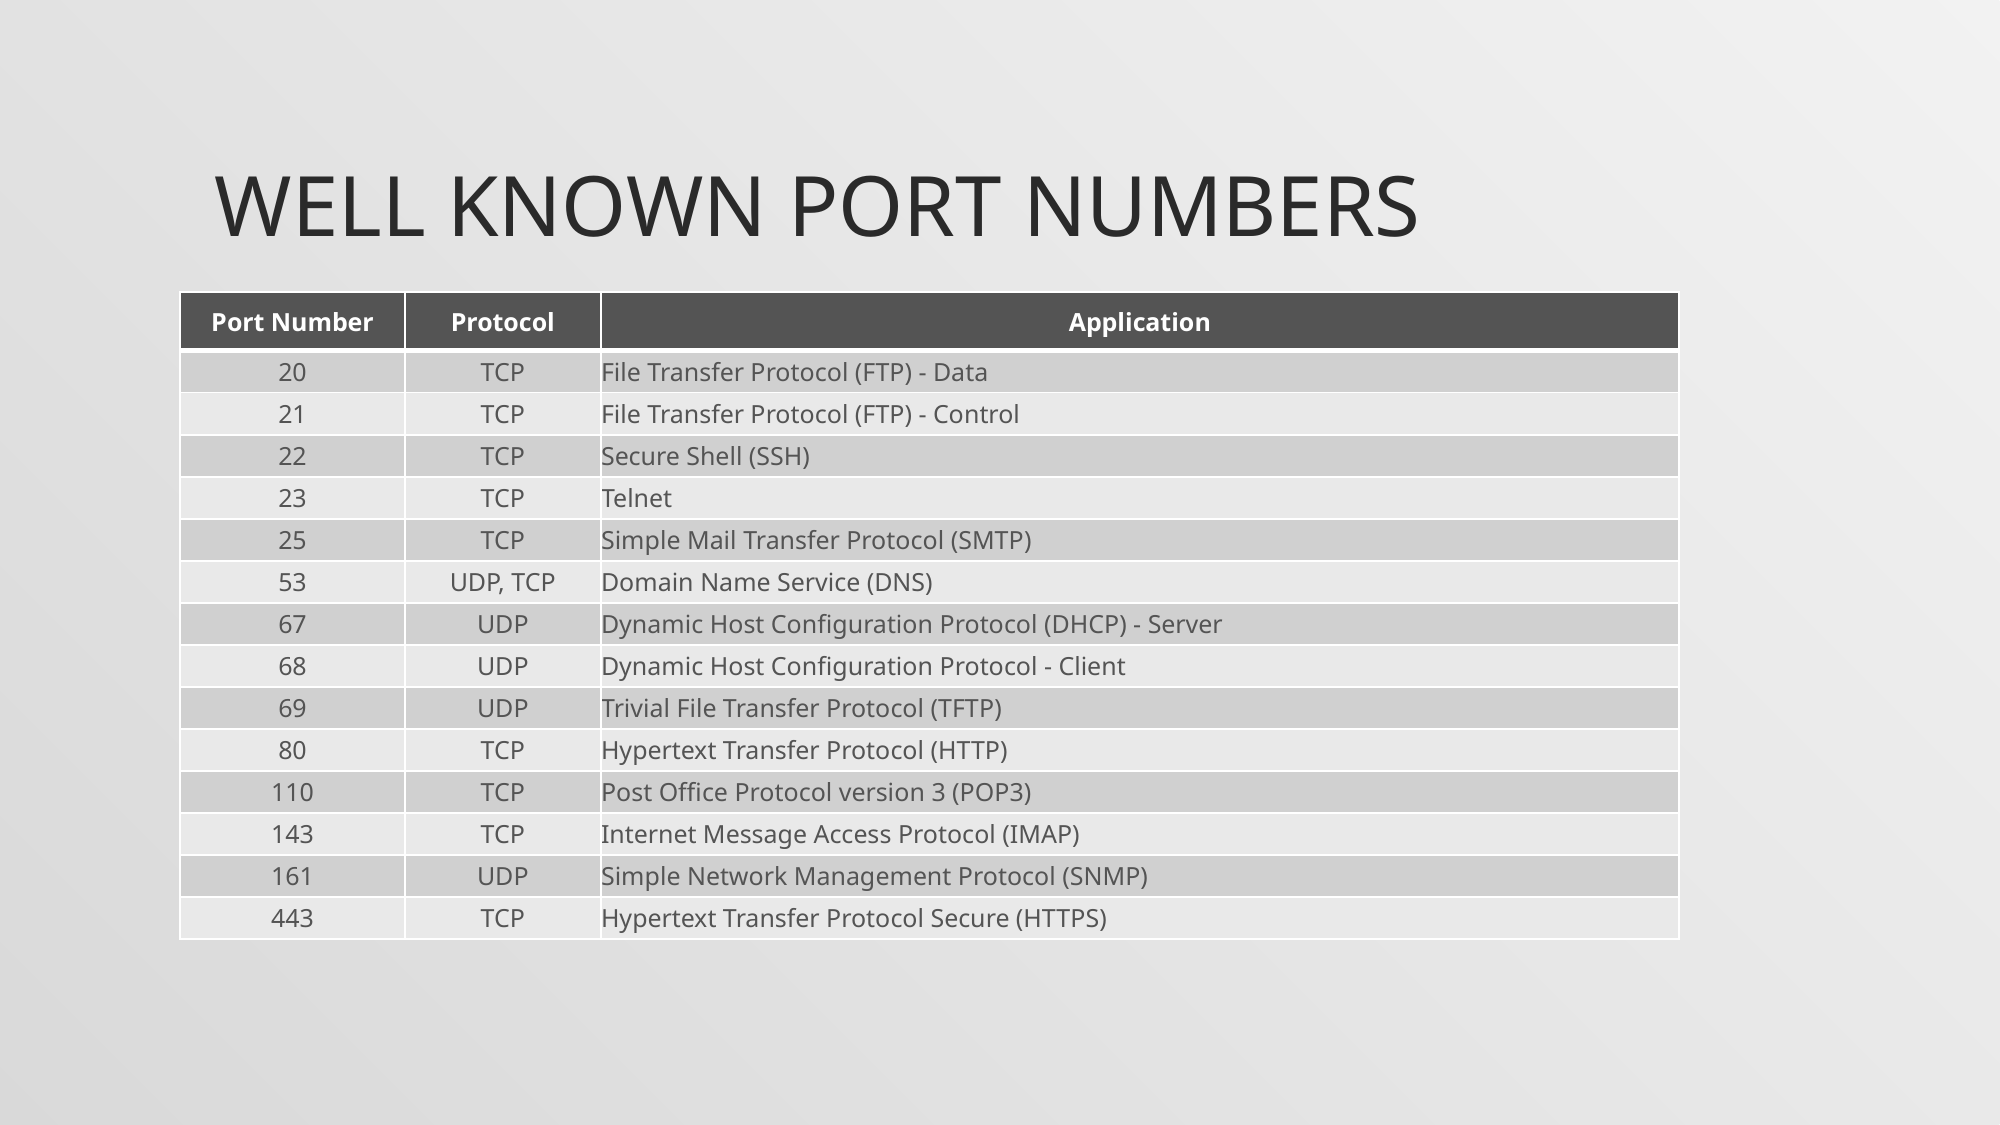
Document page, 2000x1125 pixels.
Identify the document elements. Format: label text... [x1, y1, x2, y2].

table_cell TCP [406, 772, 600, 812]
table_cell Hypertext Transfer Protocol Secure (HTTPS) [602, 898, 1678, 938]
title Well Known Port Numbers [199, 45, 1800, 263]
table_cell Trivial File Transfer Protocol (TFTP) [602, 688, 1678, 728]
table_cell TCP [406, 393, 600, 434]
table_cell Internet Message Access Protocol (IMAP) [602, 814, 1678, 854]
table_cell 67 [181, 604, 404, 644]
table_cell UDP [406, 646, 600, 686]
table_cell Domain Name Service (DNS) [602, 562, 1678, 602]
table_header Protocol [406, 293, 600, 348]
table_cell Simple Mail Transfer Protocol (SMTP) [602, 520, 1678, 560]
table_cell 23 [181, 478, 404, 518]
table_cell UDP [406, 688, 600, 728]
table_cell 110 [181, 772, 404, 812]
table_cell Hypertext Transfer Protocol (HTTP) [602, 730, 1678, 770]
table_cell File Transfer Protocol (FTP) - Control [602, 393, 1678, 434]
table_cell TCP [406, 436, 600, 476]
table_cell TCP [406, 730, 600, 770]
table_cell UDP, TCP [406, 562, 600, 602]
table_cell File Transfer Protocol (FTP) - Data [602, 353, 1678, 392]
table_cell TCP [406, 353, 600, 392]
table_cell 443 [181, 898, 404, 938]
table_header Port Number [181, 293, 404, 348]
table_cell 20 [181, 353, 404, 392]
table_cell 161 [181, 856, 404, 896]
table_cell 143 [181, 814, 404, 854]
table_cell 80 [181, 730, 404, 770]
table_cell UDP [406, 856, 600, 896]
table_cell 69 [181, 688, 404, 728]
table_cell UDP [406, 604, 600, 644]
table_cell Simple Network Management Protocol (SNMP) [602, 856, 1678, 896]
table_cell TCP [406, 898, 600, 938]
table_cell 68 [181, 646, 404, 686]
table_cell Secure Shell (SSH) [602, 436, 1678, 476]
table_cell 22 [181, 436, 404, 476]
table_cell Telnet [602, 478, 1678, 518]
table_cell 25 [181, 520, 404, 560]
table_cell Post Office Protocol version 3 (POP3) [602, 772, 1678, 812]
table_cell Dynamic Host Configuration Protocol - Client [602, 646, 1678, 686]
table_cell 53 [181, 562, 404, 602]
table_header Application [602, 293, 1678, 348]
table_cell TCP [406, 814, 600, 854]
table_cell TCP [406, 478, 600, 518]
table_cell Dynamic Host Configuration Protocol (DHCP) - Server [602, 604, 1678, 644]
table_cell 21 [181, 393, 404, 434]
table_cell TCP [406, 520, 600, 560]
